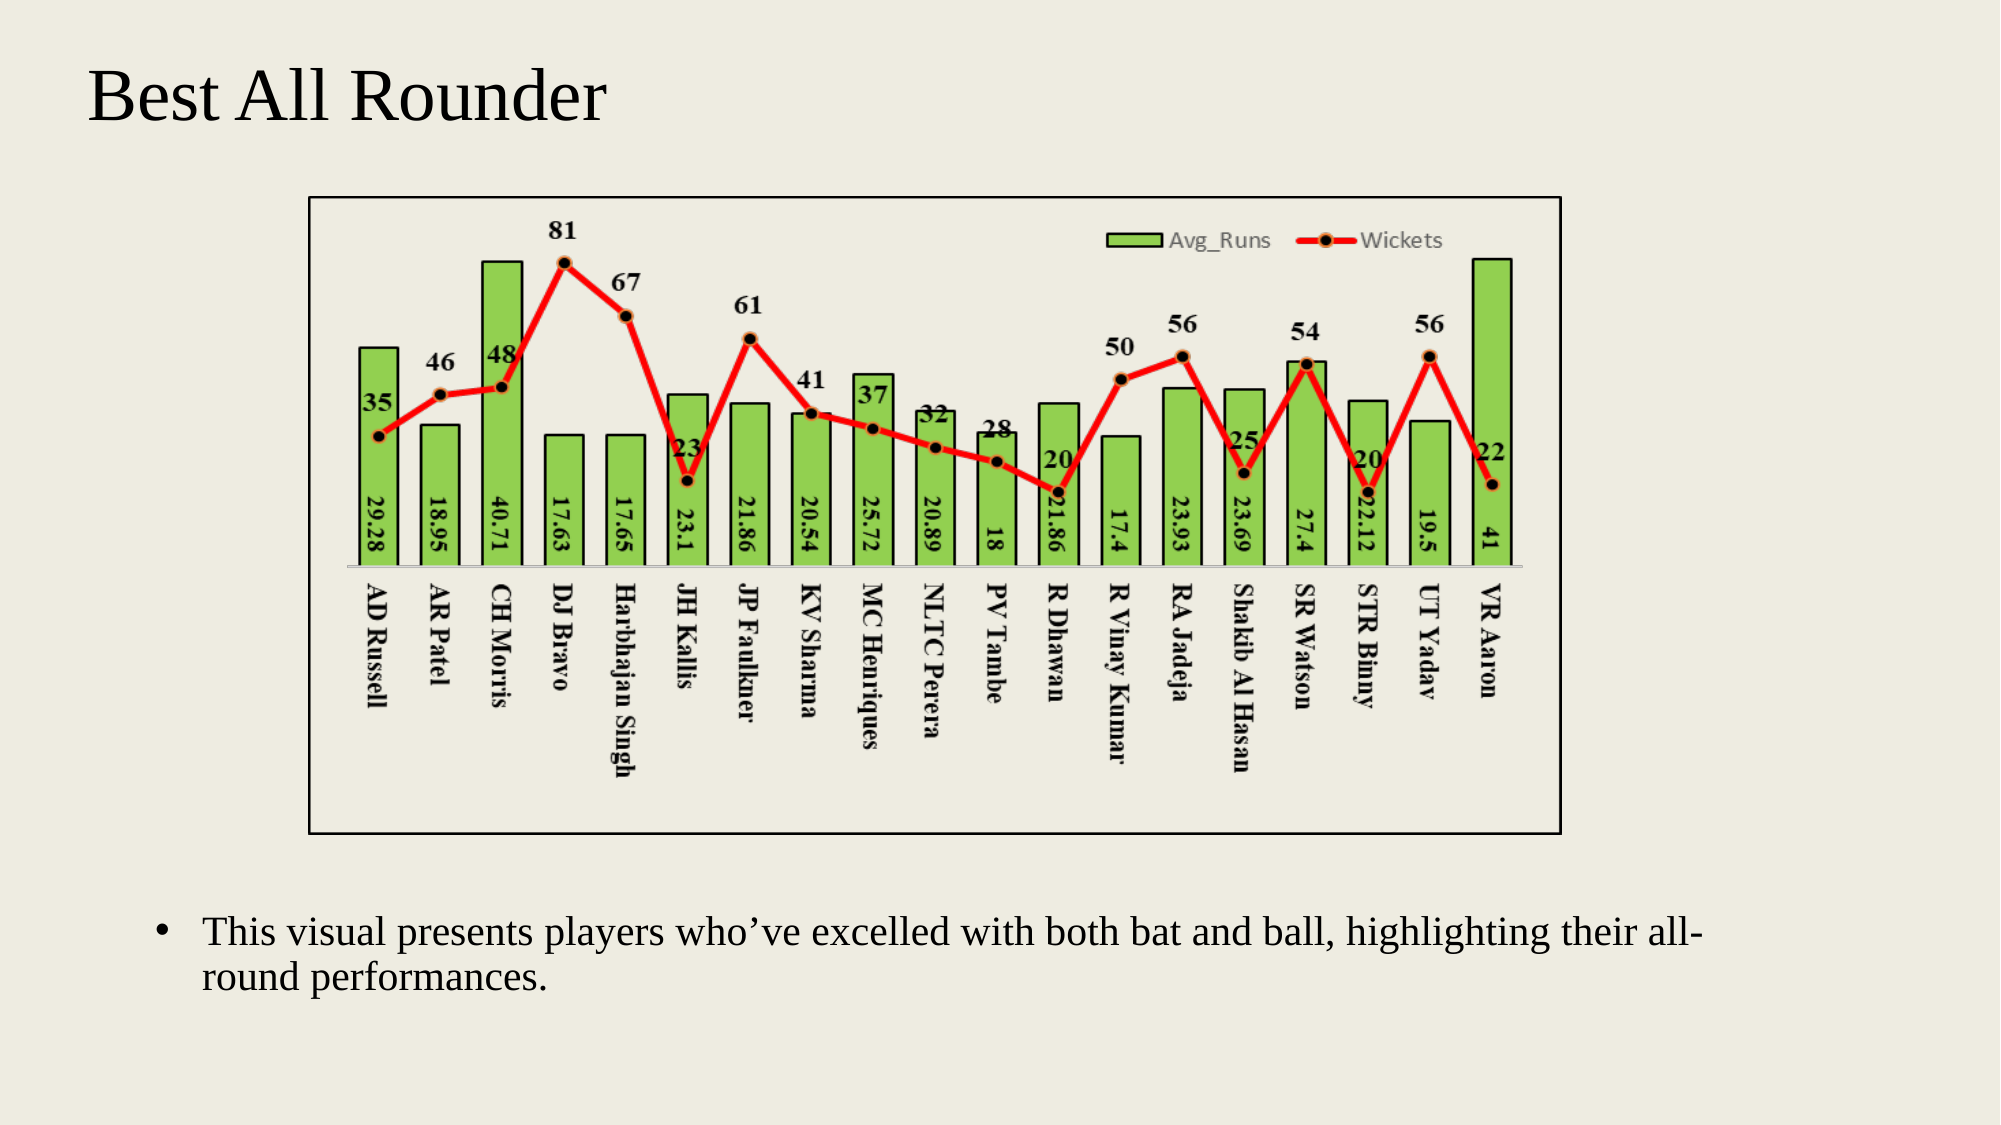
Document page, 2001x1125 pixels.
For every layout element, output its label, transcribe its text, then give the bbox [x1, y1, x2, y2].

title Best All Rounder [72, 32, 1798, 160]
picture [308, 196, 1562, 835]
text_box This visual presents players who’ve excelled with both bat and ball, highlighting their all-round performances. [140, 901, 1815, 1125]
